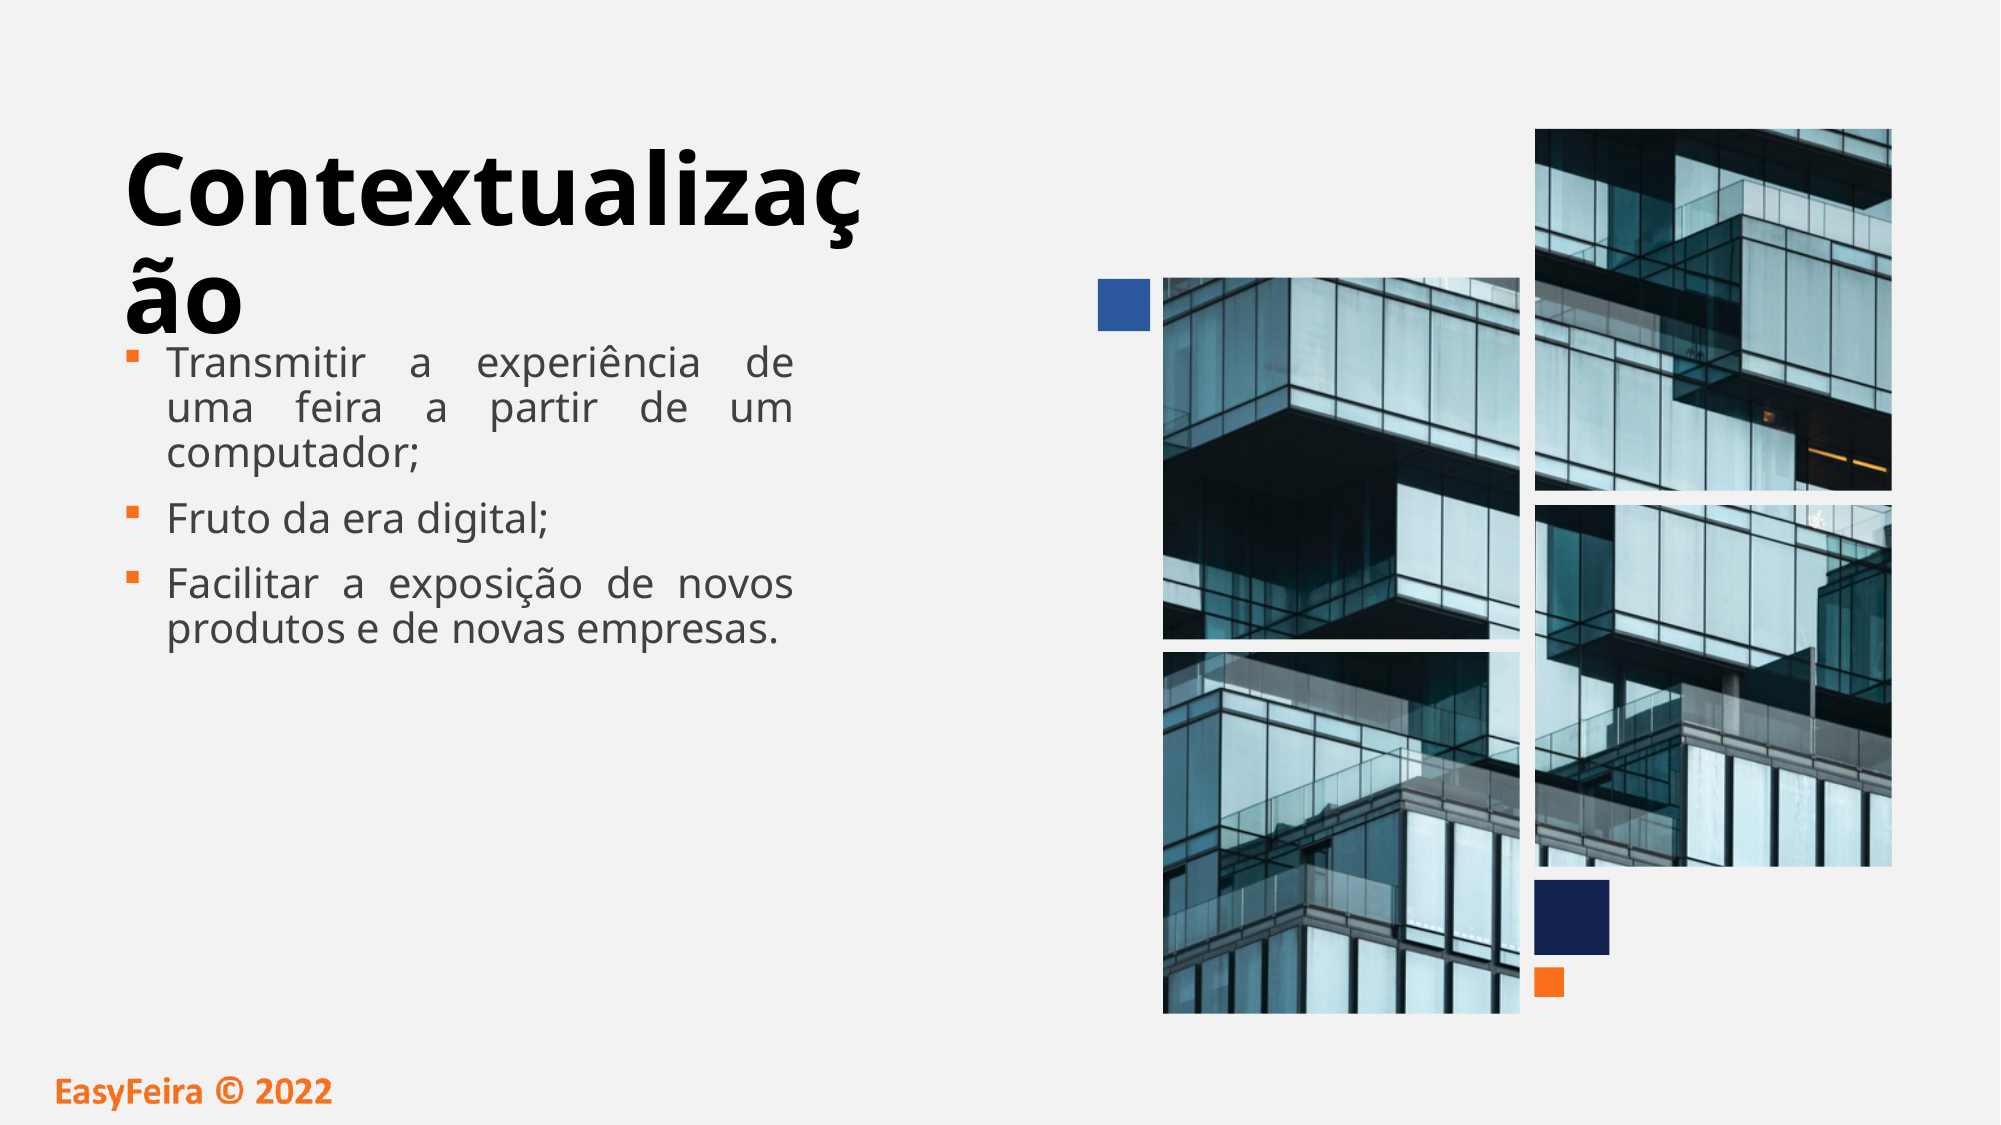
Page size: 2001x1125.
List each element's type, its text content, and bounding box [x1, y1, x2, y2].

picture [51, 1067, 356, 1113]
picture [1163, 128, 1892, 1014]
title Contextualização [108, 132, 913, 269]
list Transmitir a experiência de uma feira a partir de um computador; Fruto da era digital; Facilitar a exposição de novos produtos e de novas empresas. [108, 333, 810, 918]
